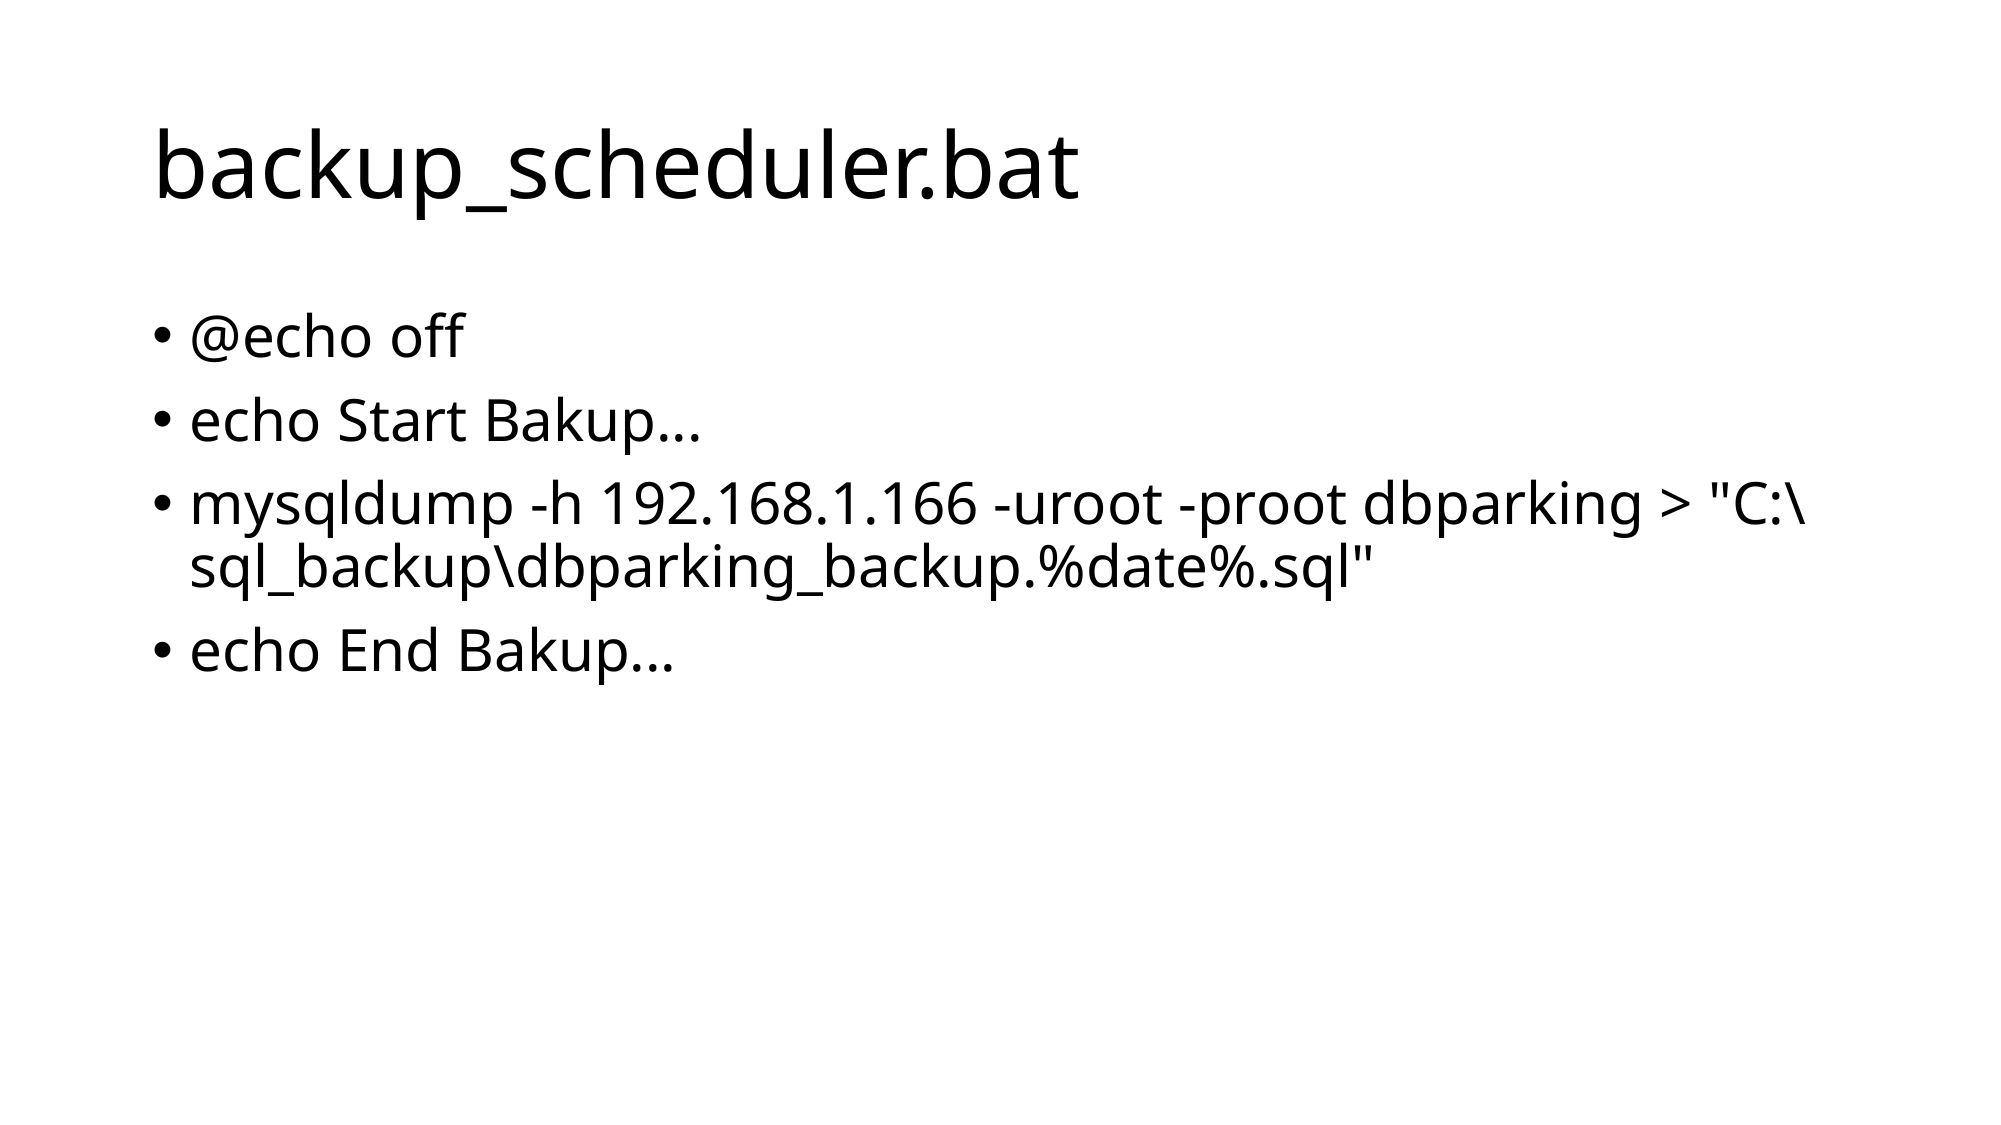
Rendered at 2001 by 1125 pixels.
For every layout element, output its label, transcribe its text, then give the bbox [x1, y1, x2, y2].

list @echo off echo Start Bakup... mysqldump -h 192.168.1.166 -uroot -proot dbparking > "C:\sql_backup\dbparking_backup.%date%.sql" echo End Bakup... [137, 299, 1863, 1014]
title backup_scheduler.bat [137, 59, 1863, 278]
